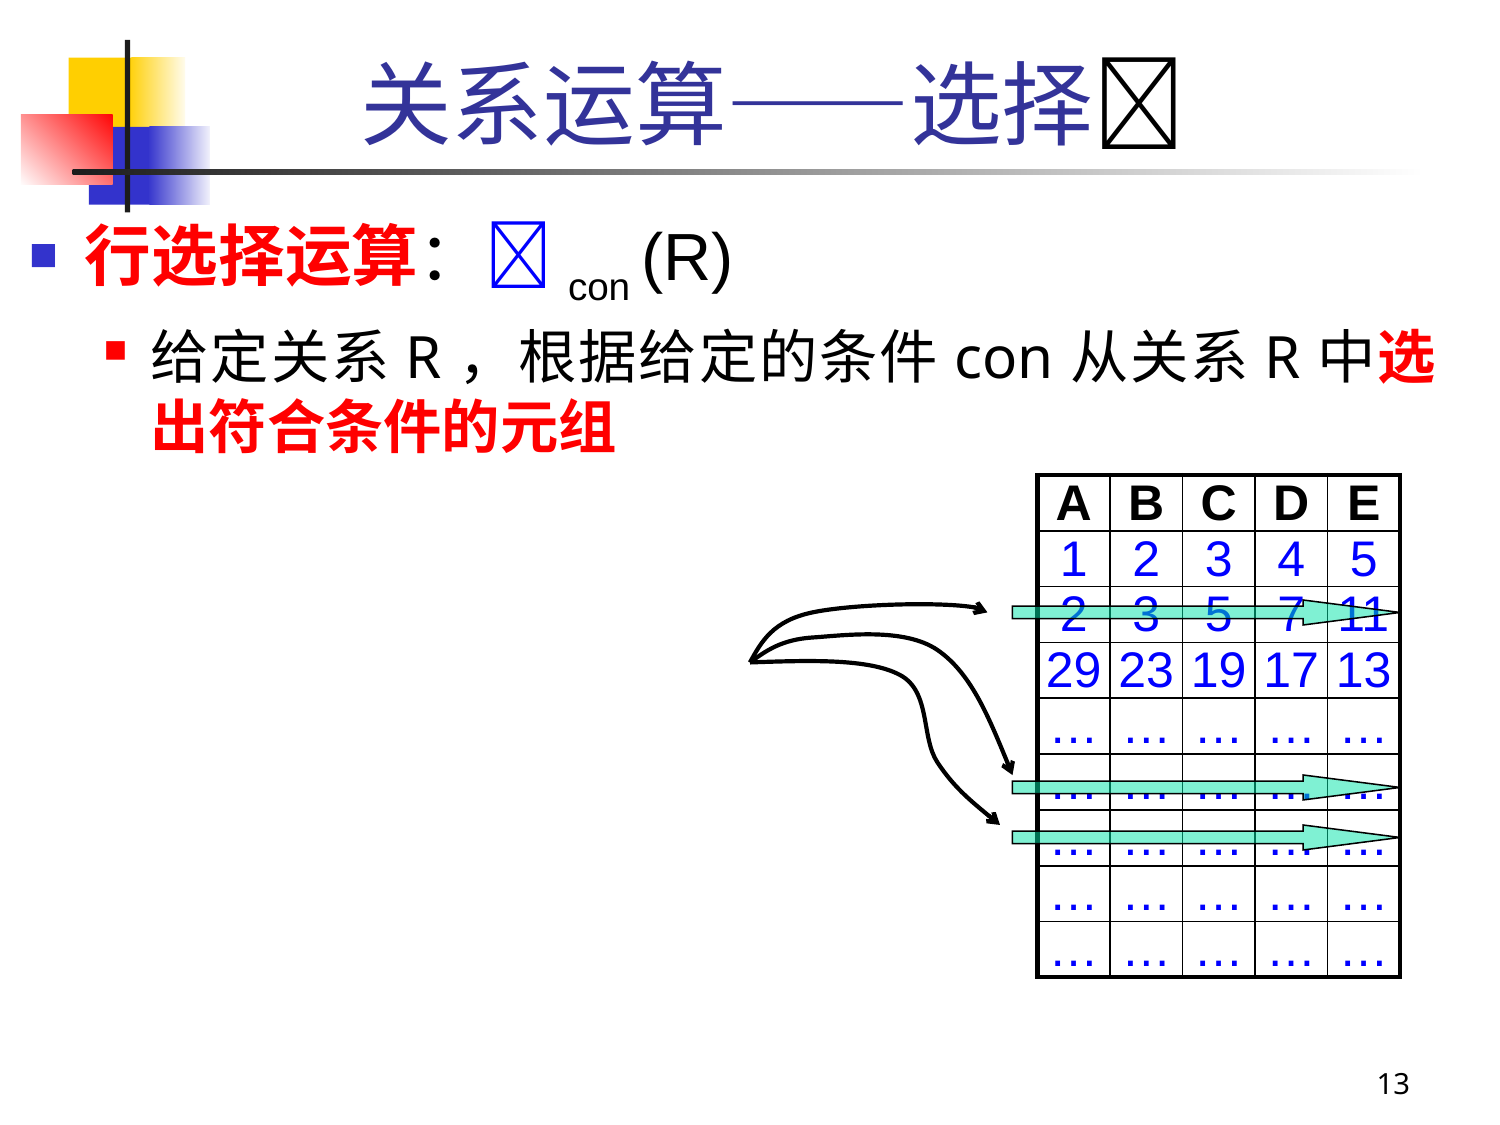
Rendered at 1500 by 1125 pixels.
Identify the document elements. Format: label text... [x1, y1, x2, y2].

table_cell … [1256, 867, 1327, 921]
slide_number 13 [1112, 1037, 1426, 1113]
table_cell 7 [1256, 587, 1327, 599]
table_cell … [1183, 922, 1254, 975]
table_cell … [1256, 922, 1327, 975]
table_header C [1183, 477, 1254, 530]
table_cell 11 [1328, 587, 1398, 599]
table_cell … [1040, 922, 1109, 975]
table_cell … [1040, 850, 1109, 865]
table_cell … [1328, 867, 1398, 921]
table_cell … [1256, 850, 1327, 865]
table_cell 1 [1040, 532, 1109, 586]
table_cell … [1040, 867, 1109, 921]
table_cell 3 [1183, 532, 1254, 586]
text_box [749, 599, 1400, 850]
table_header A [1040, 477, 1109, 530]
table_cell 5 [1183, 587, 1254, 599]
title 关系运算——选择 [112, 37, 1392, 167]
table_cell … [1328, 922, 1398, 975]
table_header D [1256, 477, 1327, 530]
table_cell … [1111, 850, 1182, 865]
table_cell 3 [1111, 587, 1182, 599]
table_cell 2 [1111, 532, 1182, 586]
table_cell … [1183, 850, 1254, 865]
table_cell … [1111, 867, 1182, 921]
list 行选择运算：con (R) 给定关系R，根据给定的条件con从关系R中选出符合条件的元组 [13, 206, 1451, 671]
table_header B [1111, 477, 1182, 530]
table_cell … [1183, 867, 1254, 921]
table_cell … [1328, 850, 1398, 865]
table_cell 4 [1256, 532, 1327, 586]
table_header E [1328, 477, 1398, 530]
table_cell 2 [1040, 587, 1109, 599]
table_cell … [1111, 922, 1182, 975]
table_cell 5 [1328, 532, 1398, 586]
